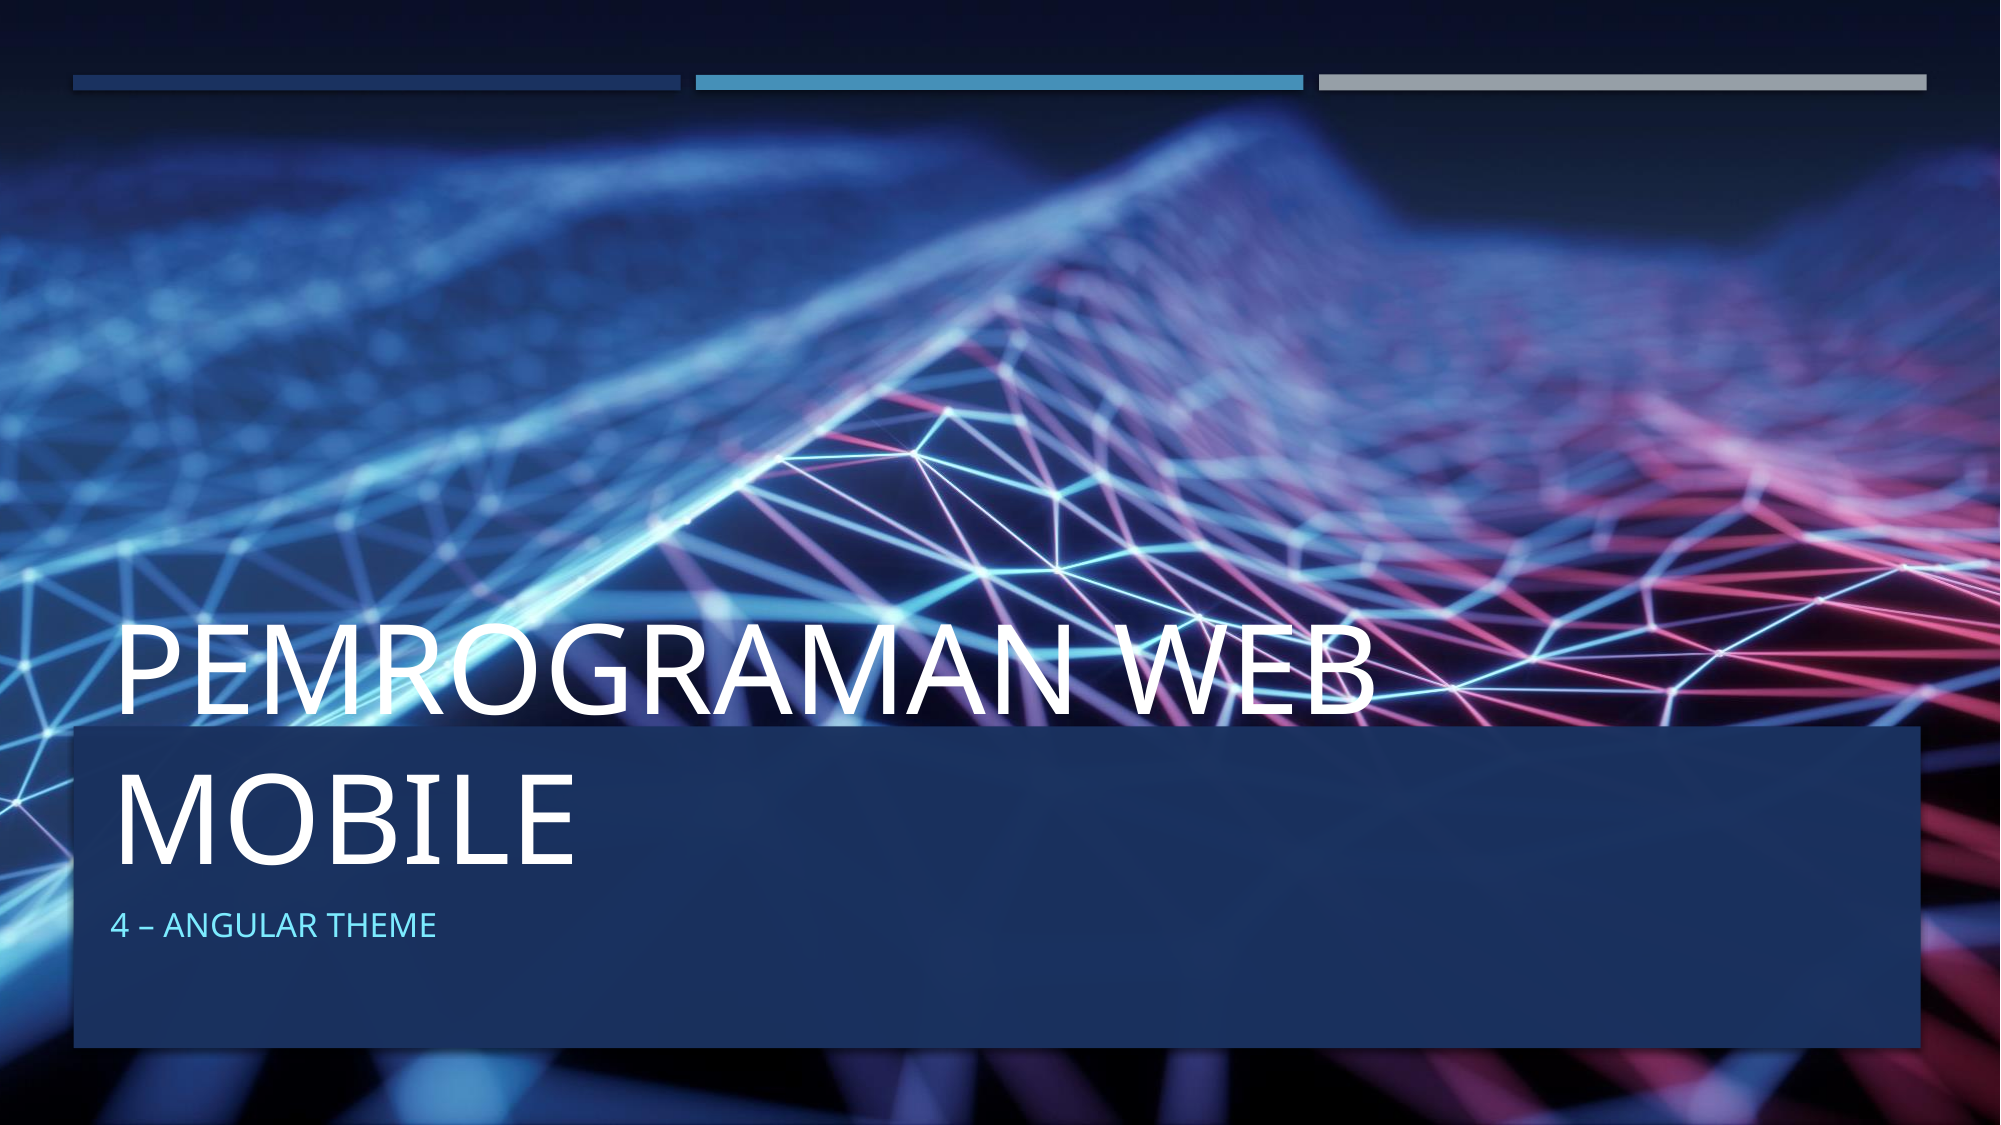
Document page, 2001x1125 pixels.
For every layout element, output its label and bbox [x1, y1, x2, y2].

picture [0, 0, 2000, 1125]
text_box [72, 73, 1928, 92]
